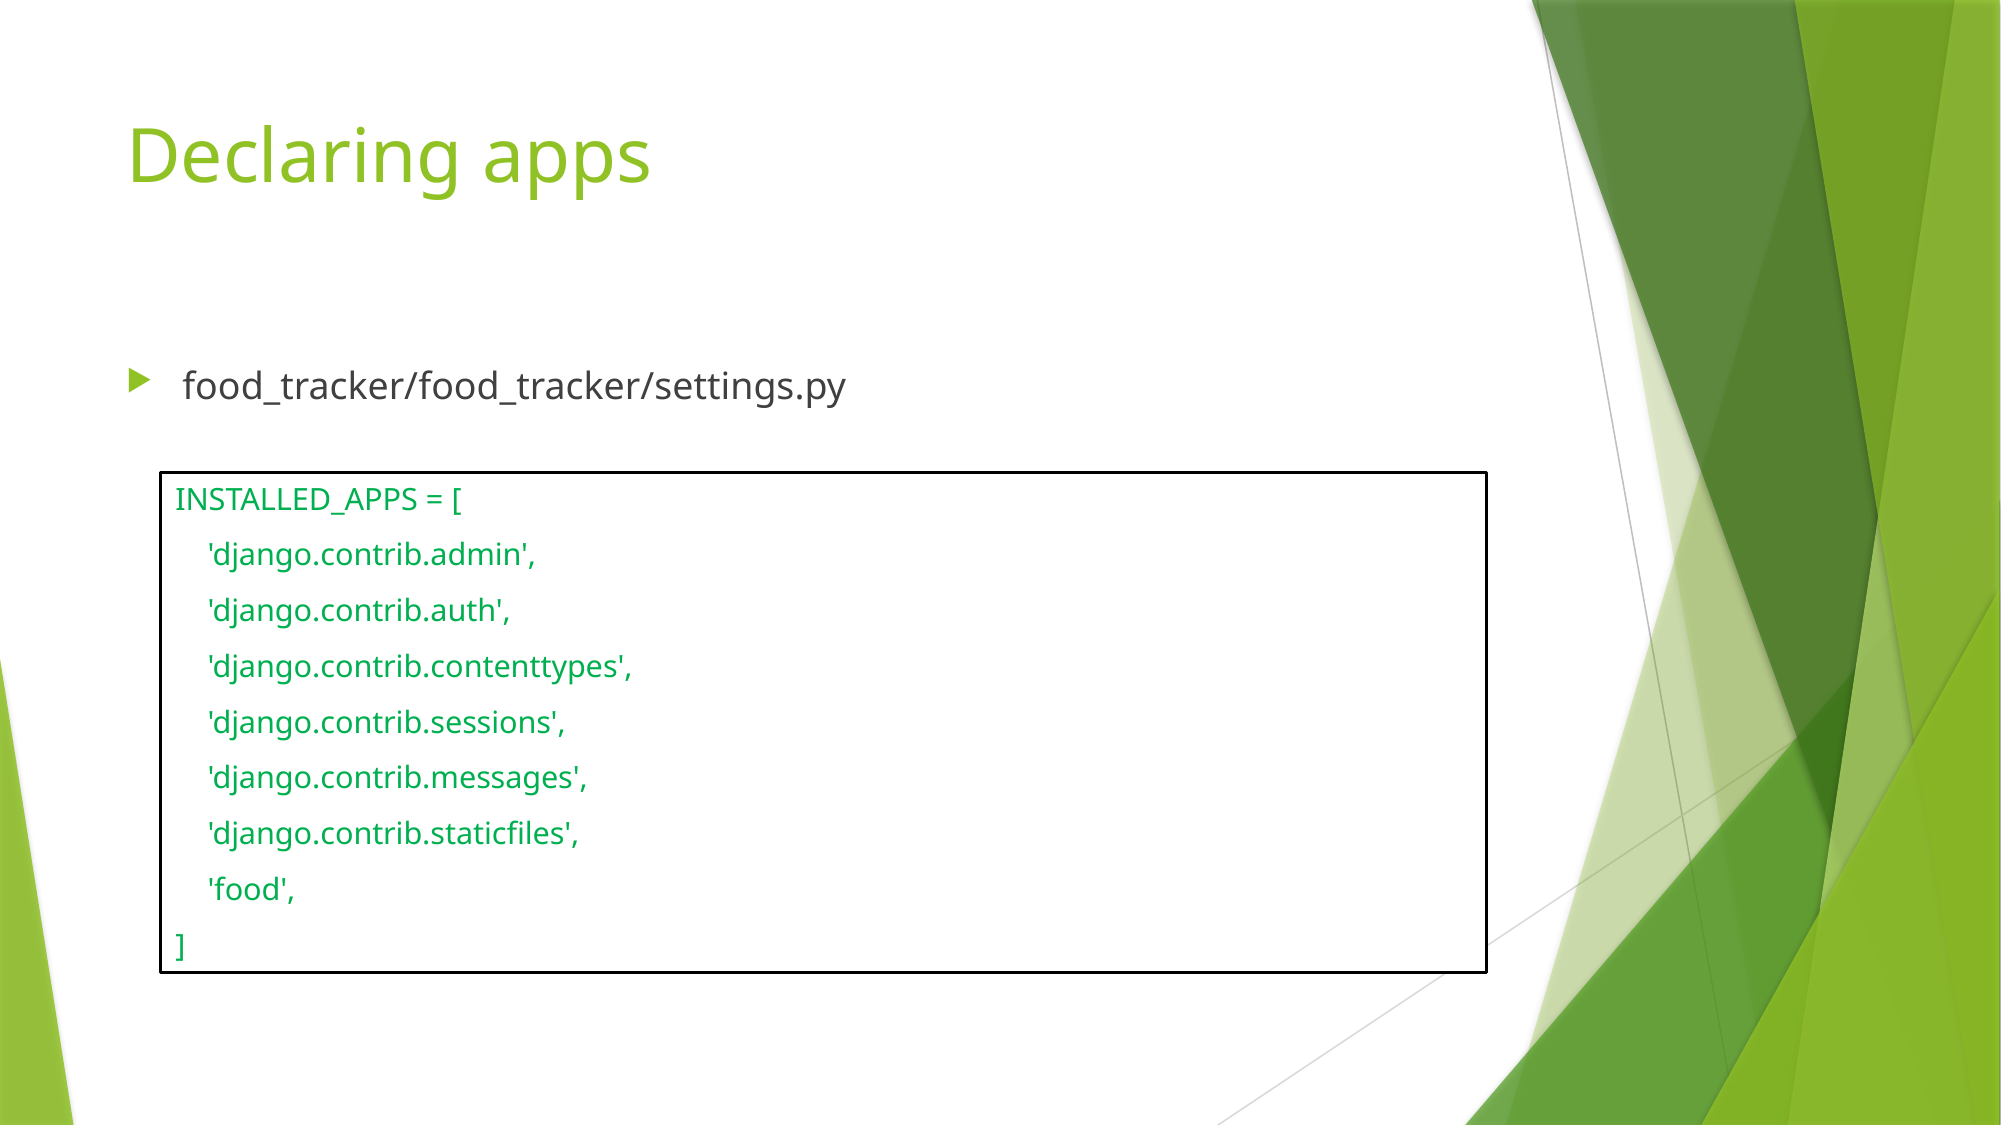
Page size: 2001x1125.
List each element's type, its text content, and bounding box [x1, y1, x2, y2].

list food_tracker/food_tracker/settings.py [111, 354, 1522, 992]
title Declaring apps [111, 99, 1522, 317]
text_box INSTALLED_APPS = [ 'django.contrib.admin', 'django.contrib.auth', 'django.contrib.contenttypes', 'django.contrib.sessions', 'django.contrib.messages', 'django.contrib.staticfiles', 'food', ] [159, 471, 1488, 974]
